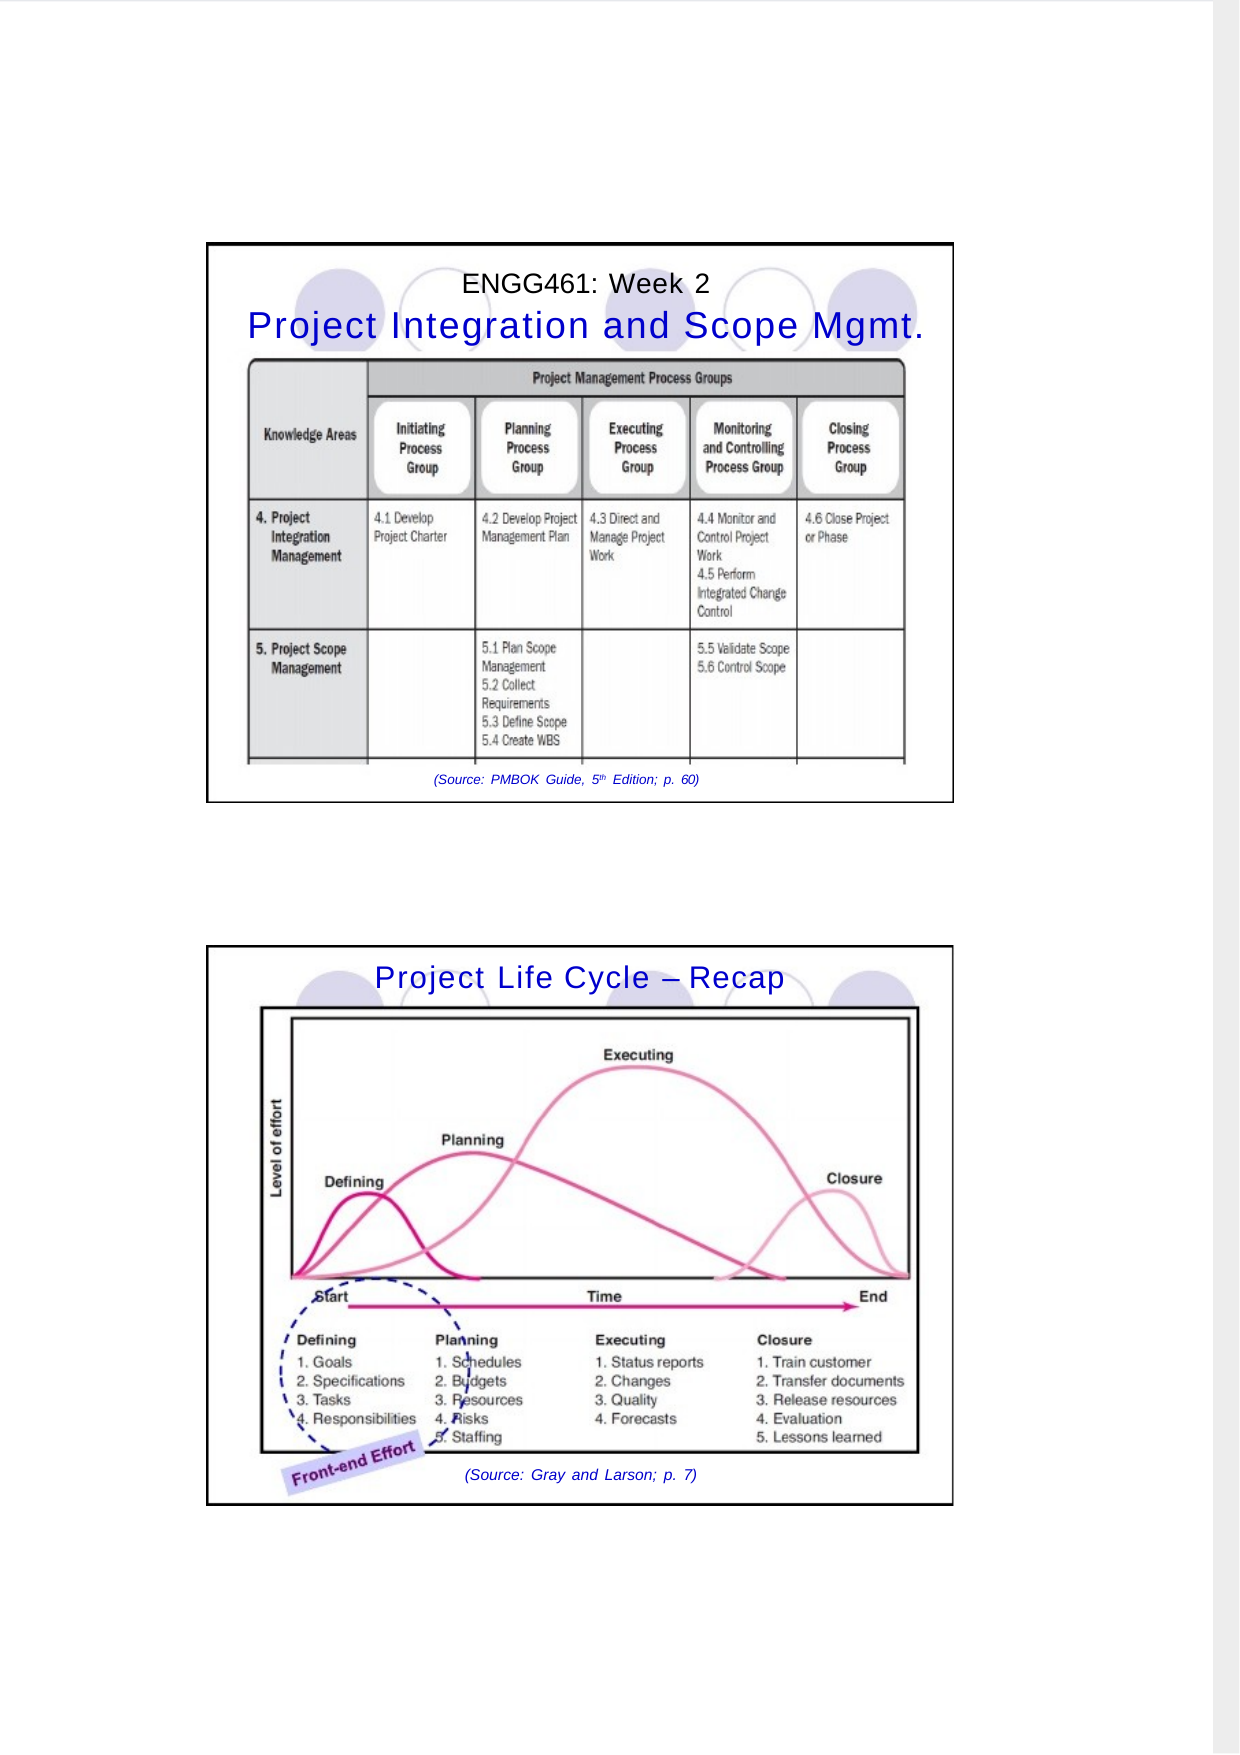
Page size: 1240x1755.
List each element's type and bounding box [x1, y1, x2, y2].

text_box [0, 0, 1240, 1754]
